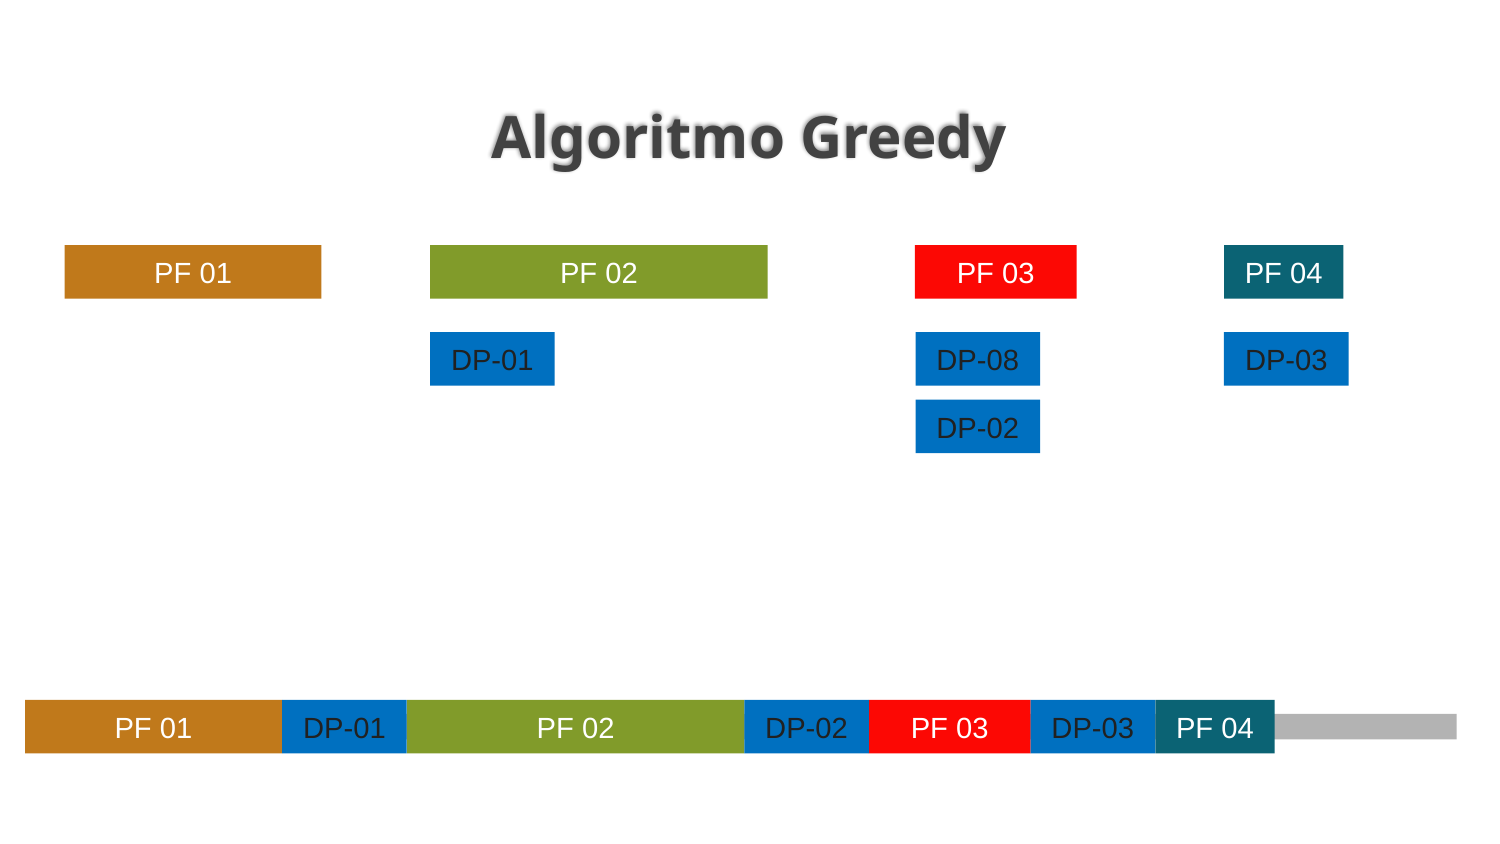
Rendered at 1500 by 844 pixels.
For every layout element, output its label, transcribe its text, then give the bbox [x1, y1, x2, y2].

text_box PF 01 [23, 698, 280, 755]
text_box PF 04 [1222, 243, 1345, 301]
text_box DP-01 [428, 330, 557, 388]
text_box PF 03 [871, 698, 1028, 755]
text_box PF 01 [62, 243, 324, 301]
text_box PF 02 [428, 243, 770, 301]
text_box DP-01 [280, 698, 409, 755]
text_box DP-03 [1028, 698, 1157, 755]
text_box PF 03 [913, 243, 1079, 301]
text_box DP-02 [913, 398, 1042, 455]
text_box [1277, 712, 1459, 741]
title Algoritmo Greedy [112, 75, 1387, 195]
text_box DP-02 [742, 698, 871, 755]
text_box PF 04 [1157, 698, 1277, 755]
text_box DP-08 [913, 330, 1042, 388]
text_box DP-03 [1222, 330, 1351, 388]
text_box PF 02 [409, 698, 742, 755]
